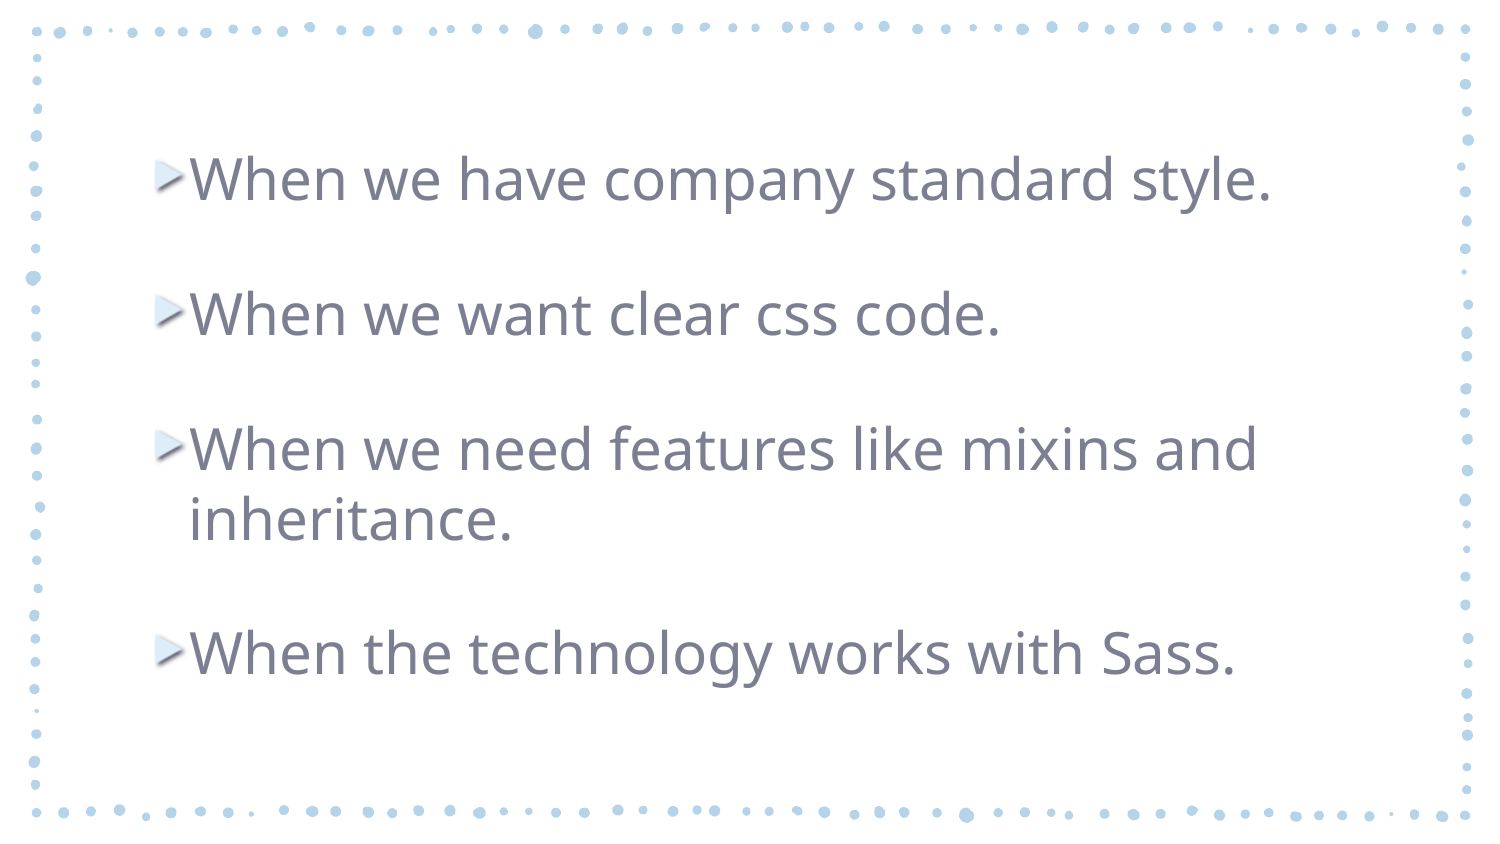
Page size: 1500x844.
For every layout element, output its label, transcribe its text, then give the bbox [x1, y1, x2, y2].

text_box When we have company standard style. When we want clear css code. When we need features like mixins and inheritance. When the technology works with Sass. [153, 141, 1362, 780]
picture [153, 291, 190, 333]
picture [153, 426, 190, 467]
picture [153, 156, 190, 198]
picture [153, 631, 190, 672]
